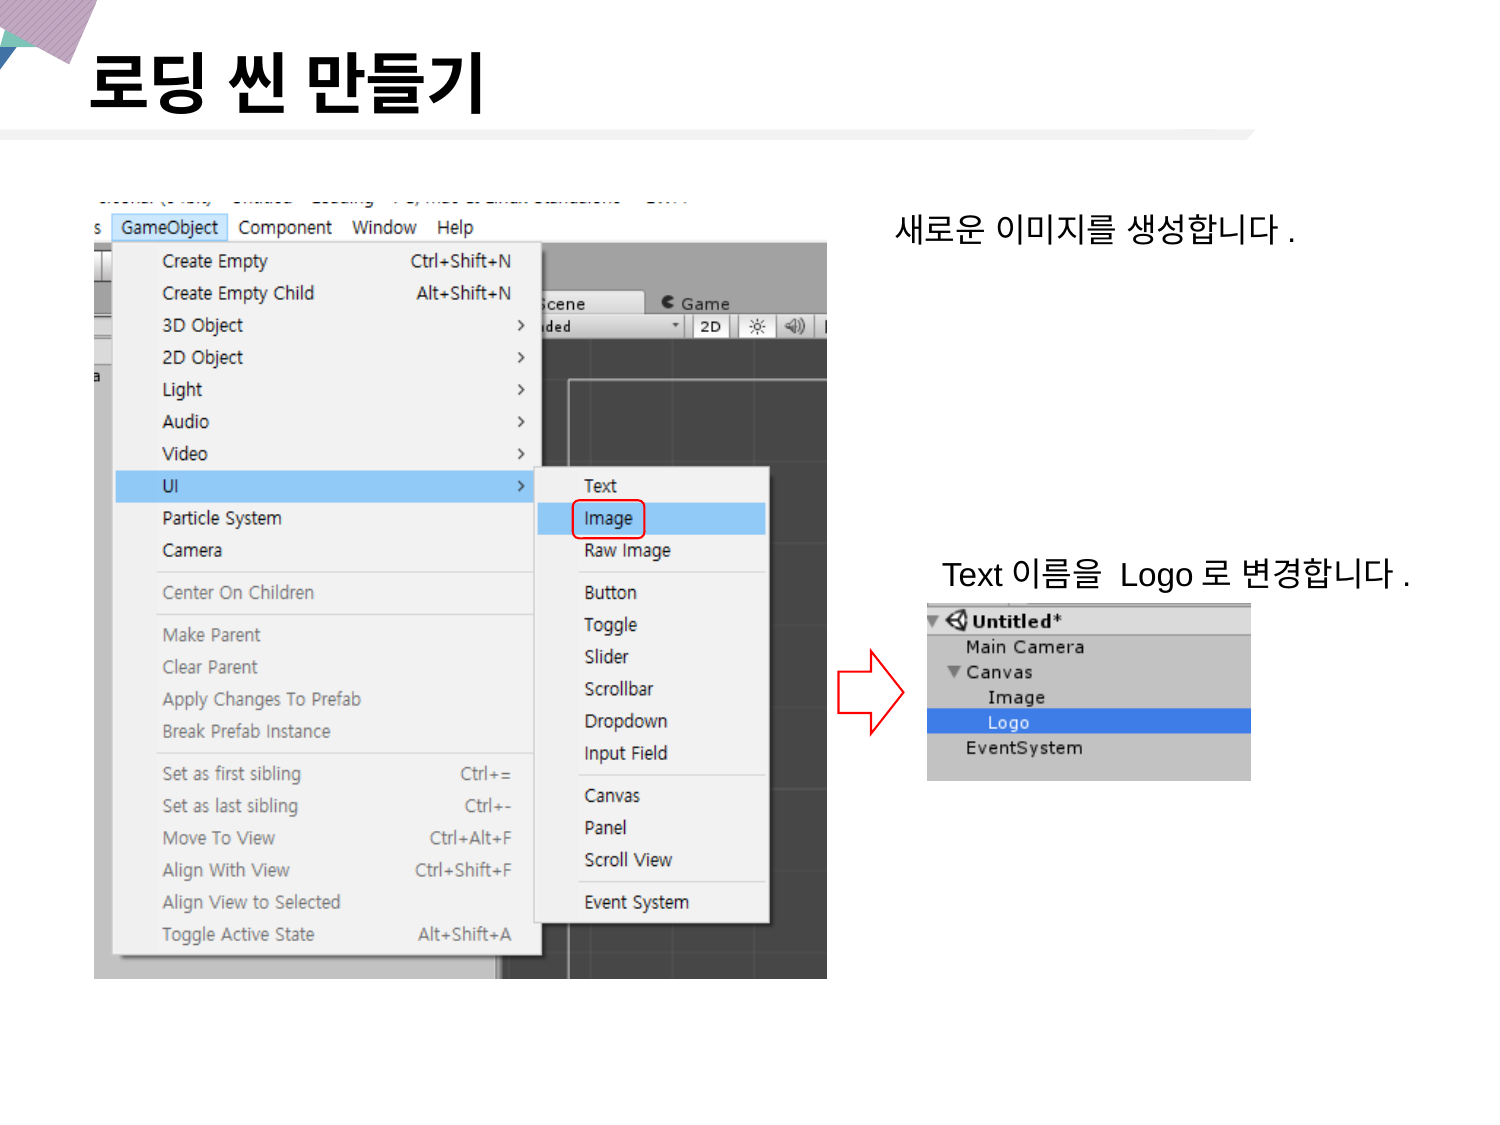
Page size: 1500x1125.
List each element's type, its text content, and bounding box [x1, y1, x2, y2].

text_box 로딩 씬 만들기 [0, 0, 1148, 133]
text_box Text이름을 Logo로 변경합니다. [927, 545, 1447, 601]
picture [94, 202, 827, 979]
picture [927, 603, 1251, 781]
text_box [837, 648, 905, 737]
text_box 새로운 이미지를 생성합니다. [879, 202, 1341, 257]
